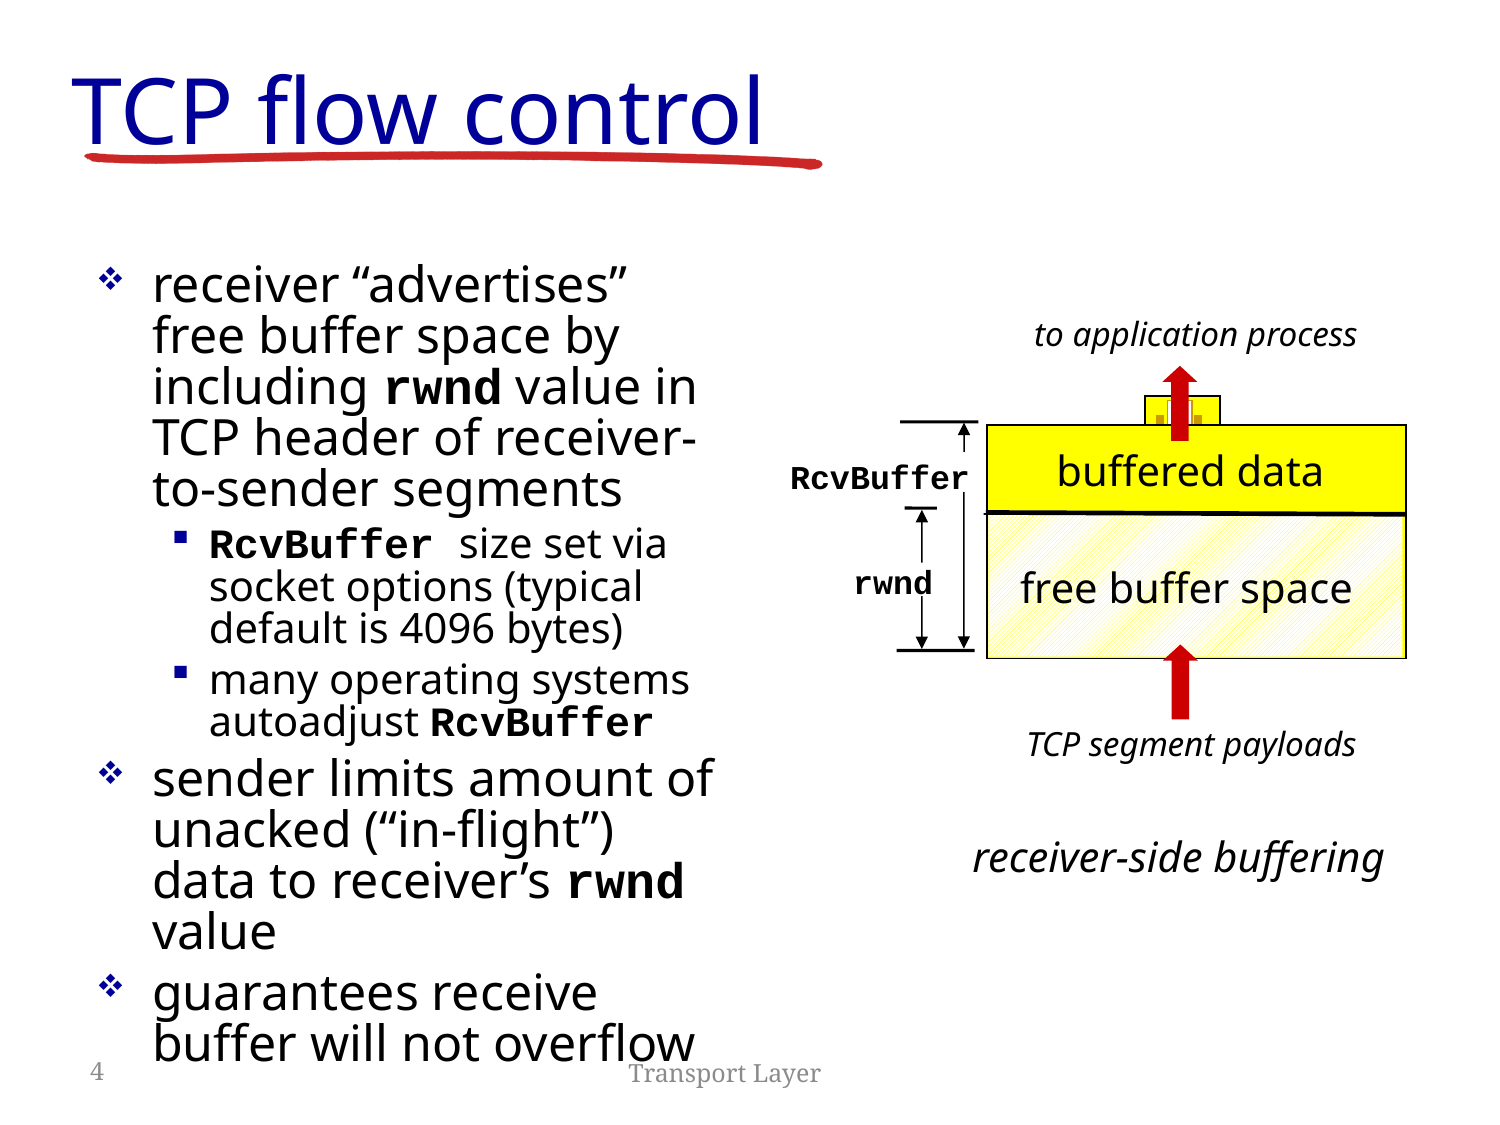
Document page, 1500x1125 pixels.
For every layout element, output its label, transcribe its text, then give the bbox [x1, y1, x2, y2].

text_box [915, 596, 929, 649]
title TCP flow control [55, 28, 1331, 188]
picture [81, 146, 832, 176]
slide_number 4 [75, 1042, 250, 1103]
text_box [957, 504, 971, 649]
text_box [915, 509, 929, 563]
footer Transport Layer [275, 1042, 1175, 1103]
list receiver “advertises” free buffer space by including rwnd value in TCP header of receiver-to-sender segments RcvBuffer size set via socket options (typical default is 4096 bytes) many operating systems autoadjust RcvBuffer sender limits amount of unacked (“in-flight”) data to receiver’s rwnd value guarantees receive buffer will not overflow [80, 254, 746, 1060]
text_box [983, 365, 1407, 720]
text_box TCP segment payloads [1011, 728, 1372, 771]
text_box rwnd [838, 553, 949, 609]
text_box [957, 422, 971, 448]
text_box to application process [1019, 305, 1373, 361]
text_box RcvBuffer [775, 448, 978, 504]
text_box receiver-side buffering [957, 823, 1400, 888]
